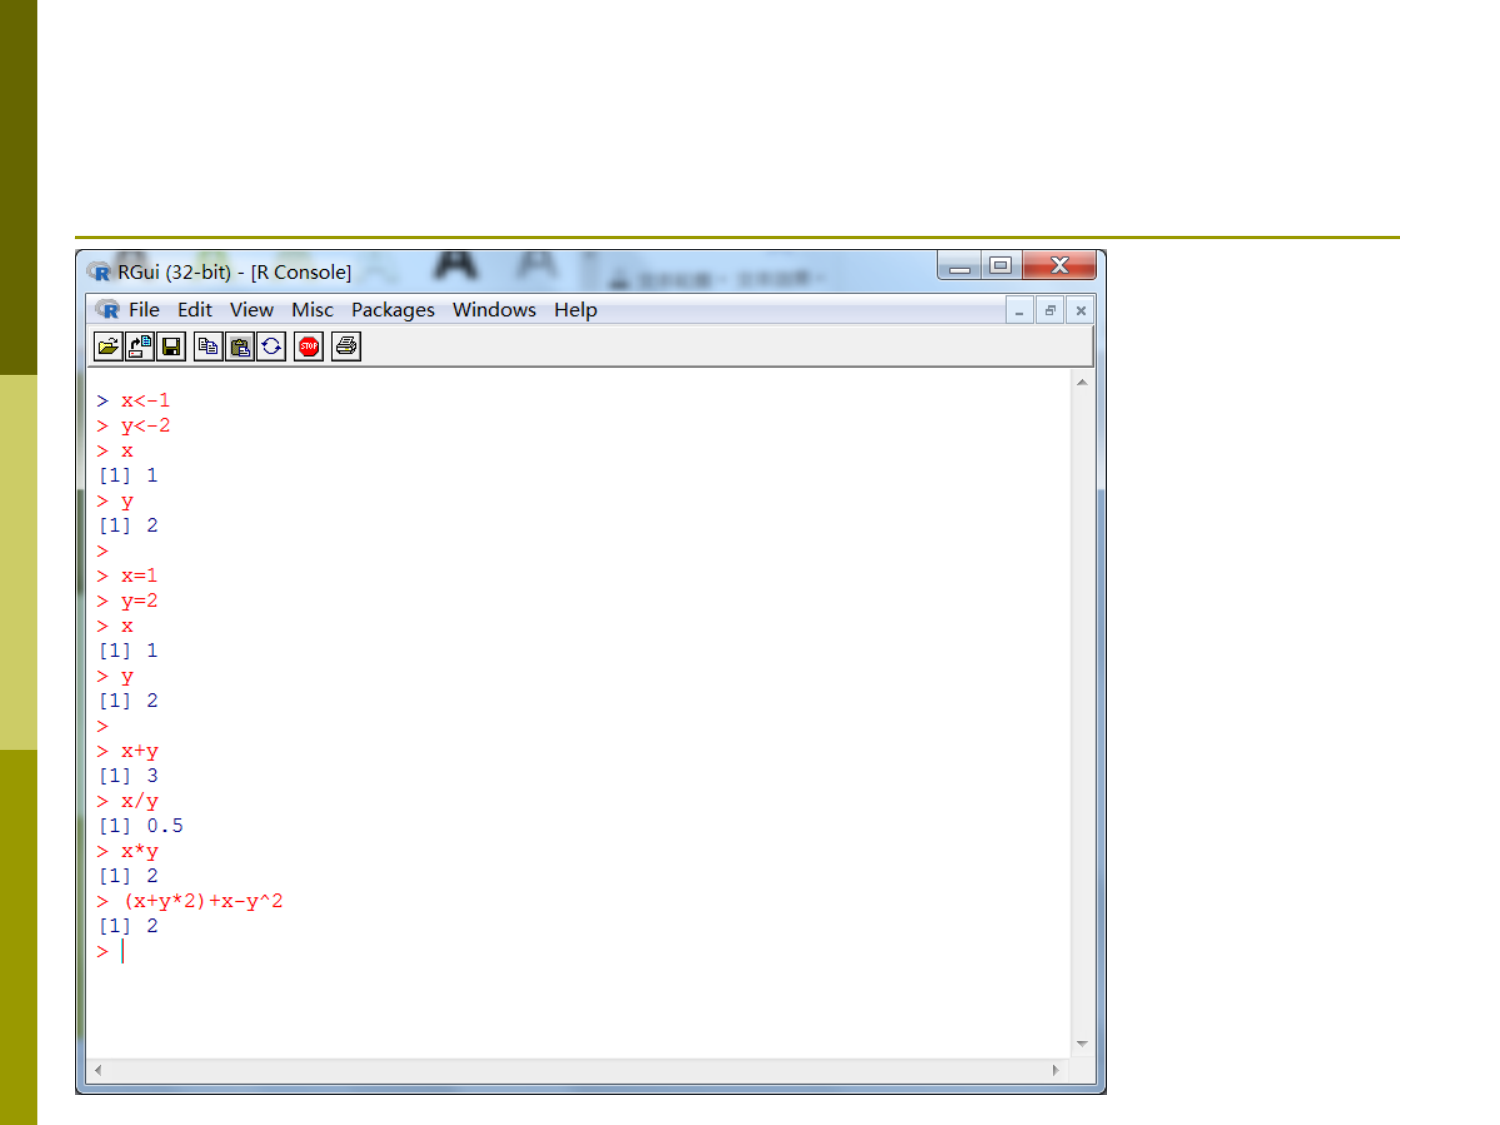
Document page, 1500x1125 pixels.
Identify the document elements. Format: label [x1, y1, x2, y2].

picture [74, 249, 1107, 1095]
